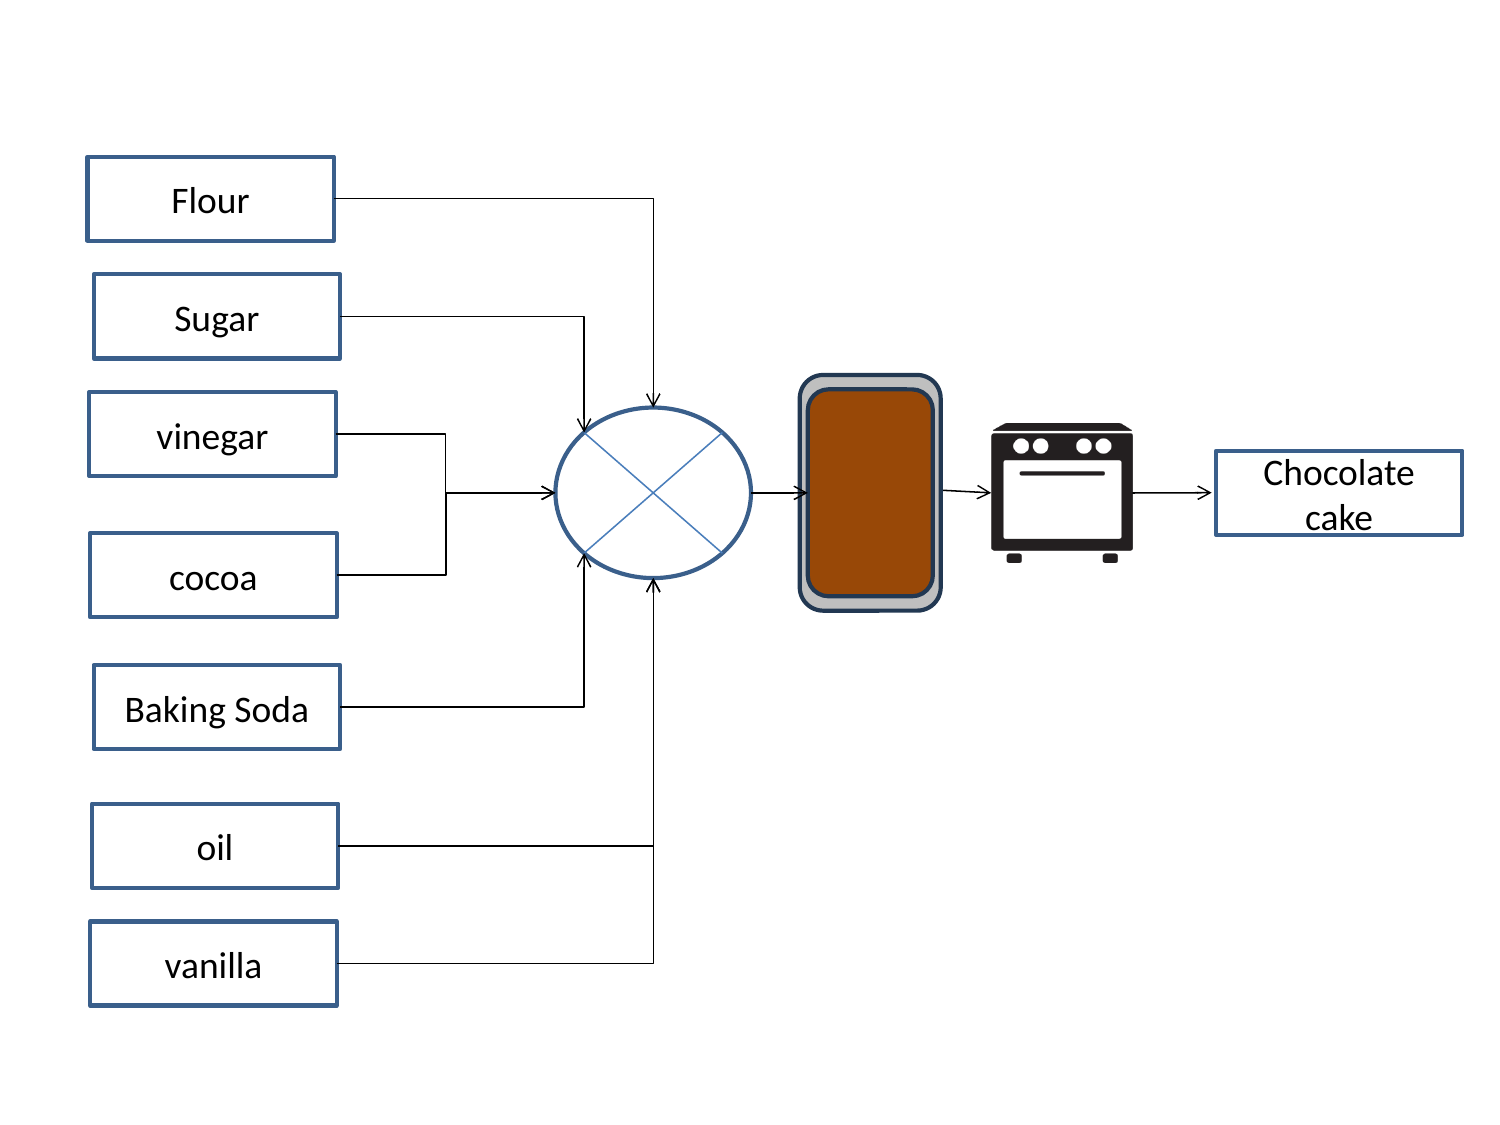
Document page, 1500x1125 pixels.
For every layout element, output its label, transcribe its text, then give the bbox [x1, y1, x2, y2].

text_box Flour [85, 155, 336, 243]
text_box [946, 489, 985, 494]
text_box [333, 198, 654, 408]
text_box vanilla [88, 919, 339, 1008]
text_box [560, 441, 577, 550]
text_box oil [90, 802, 331, 890]
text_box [336, 492, 556, 554]
text_box cocoa [88, 531, 331, 619]
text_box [335, 433, 556, 492]
text_box vinegar [87, 390, 334, 478]
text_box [339, 552, 585, 575]
text_box Sugar [92, 272, 328, 361]
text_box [339, 316, 585, 433]
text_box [799, 374, 941, 611]
text_box Chocolate cake [1214, 449, 1464, 537]
text_box Baking Soda [92, 663, 330, 751]
picture [990, 423, 1133, 563]
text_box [336, 577, 654, 964]
text_box [595, 564, 712, 581]
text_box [583, 432, 723, 554]
text_box [590, 405, 754, 551]
